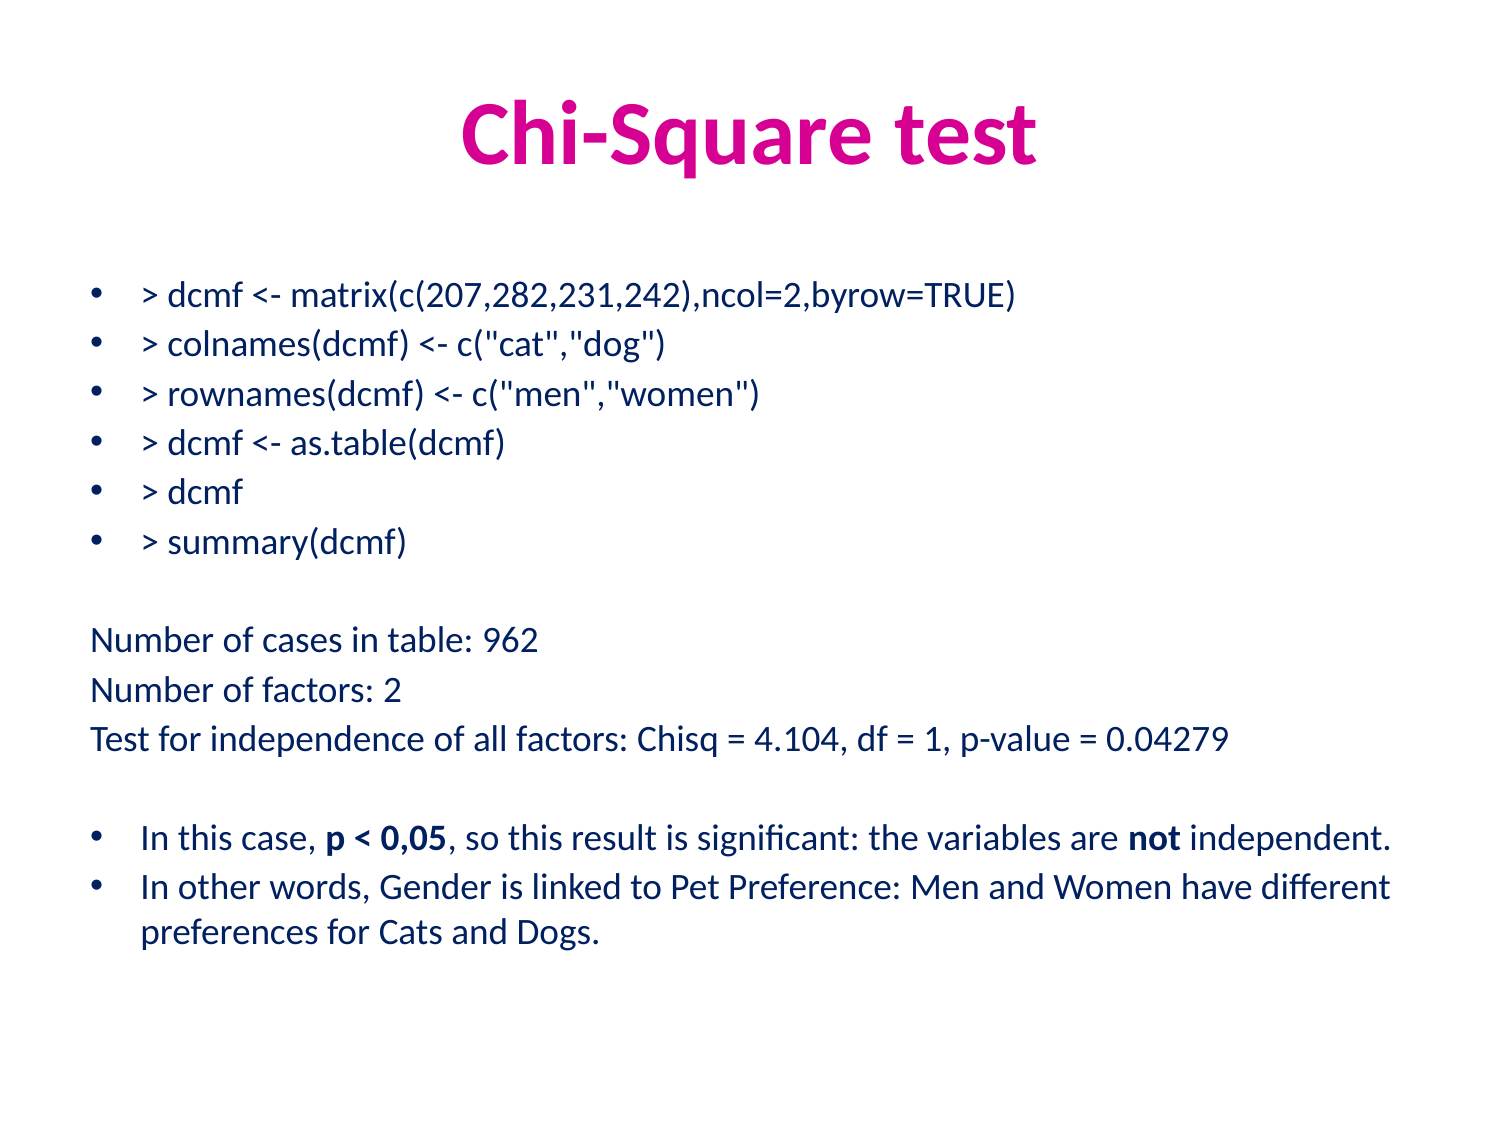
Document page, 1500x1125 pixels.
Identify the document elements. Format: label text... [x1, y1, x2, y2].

list > dcmf <- matrix(c(207,282,231,242),ncol=2,byrow=TRUE) > colnames(dcmf) <- c("cat","dog") > rownames(dcmf) <- c("men","women") > dcmf <- as.table(dcmf) > dcmf > summary(dcmf) Number of cases in table: 962 Number of factors: 2 Test for independence of all factors: Chisq = 4.104, df = 1, p-value = 0.04279 In this case, p < 0,05, so this result is significant: the variables are not independent. In other words, Gender is linked to Pet Preference: Men and Women have different preferences for Cats and Dogs. [75, 262, 1425, 1005]
title Chi-Square test [75, 45, 1425, 211]
